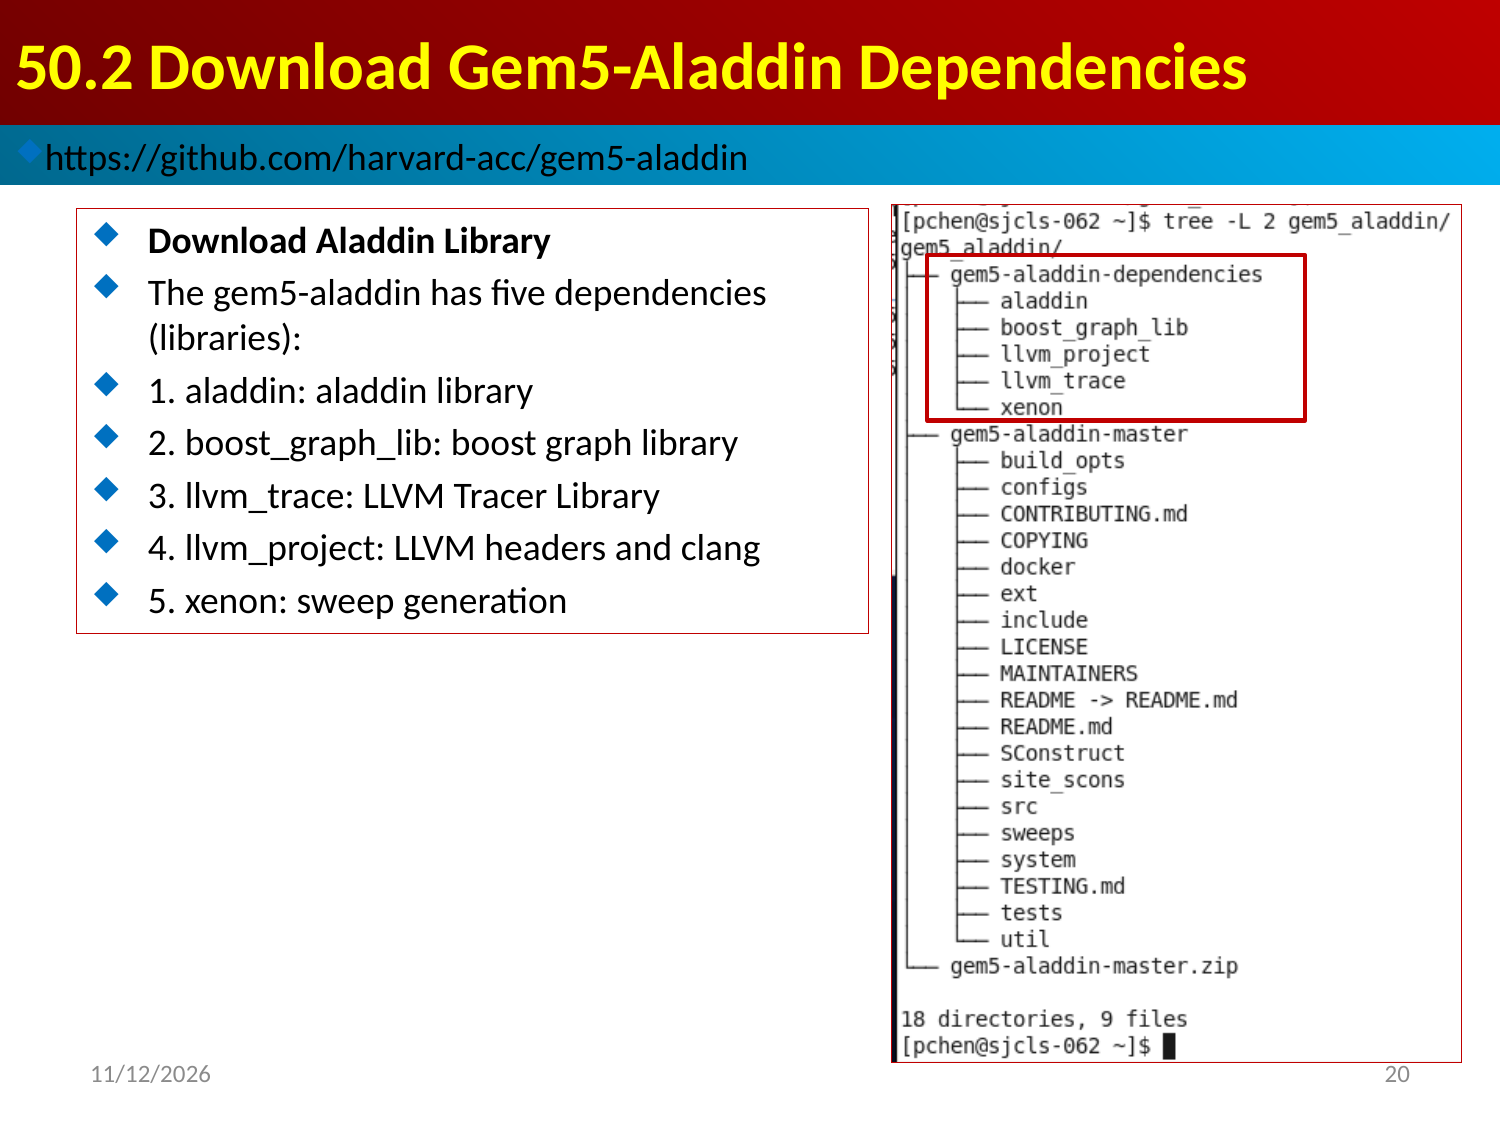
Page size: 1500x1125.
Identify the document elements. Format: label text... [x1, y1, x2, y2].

slide_number 20 [1074, 1072, 1425, 1103]
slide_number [75, 1042, 425, 1103]
subtitle Download Aladdin Library The gem5-aladdin has five dependencies (libraries): 1. aladdin: aladdin library 2. boost_graph_lib: boost graph library 3. llvm_trace: LLVM Tracer Library 4. llvm_project: LLVM headers and clang 5. xenon: sweep generation [76, 208, 869, 634]
text_box https://github.com/harvard-acc/gem5-aladdin [0, 125, 1500, 185]
picture [891, 204, 1463, 1063]
title 50.2 Download Gem5-Aladdin Dependencies [0, 0, 1500, 125]
